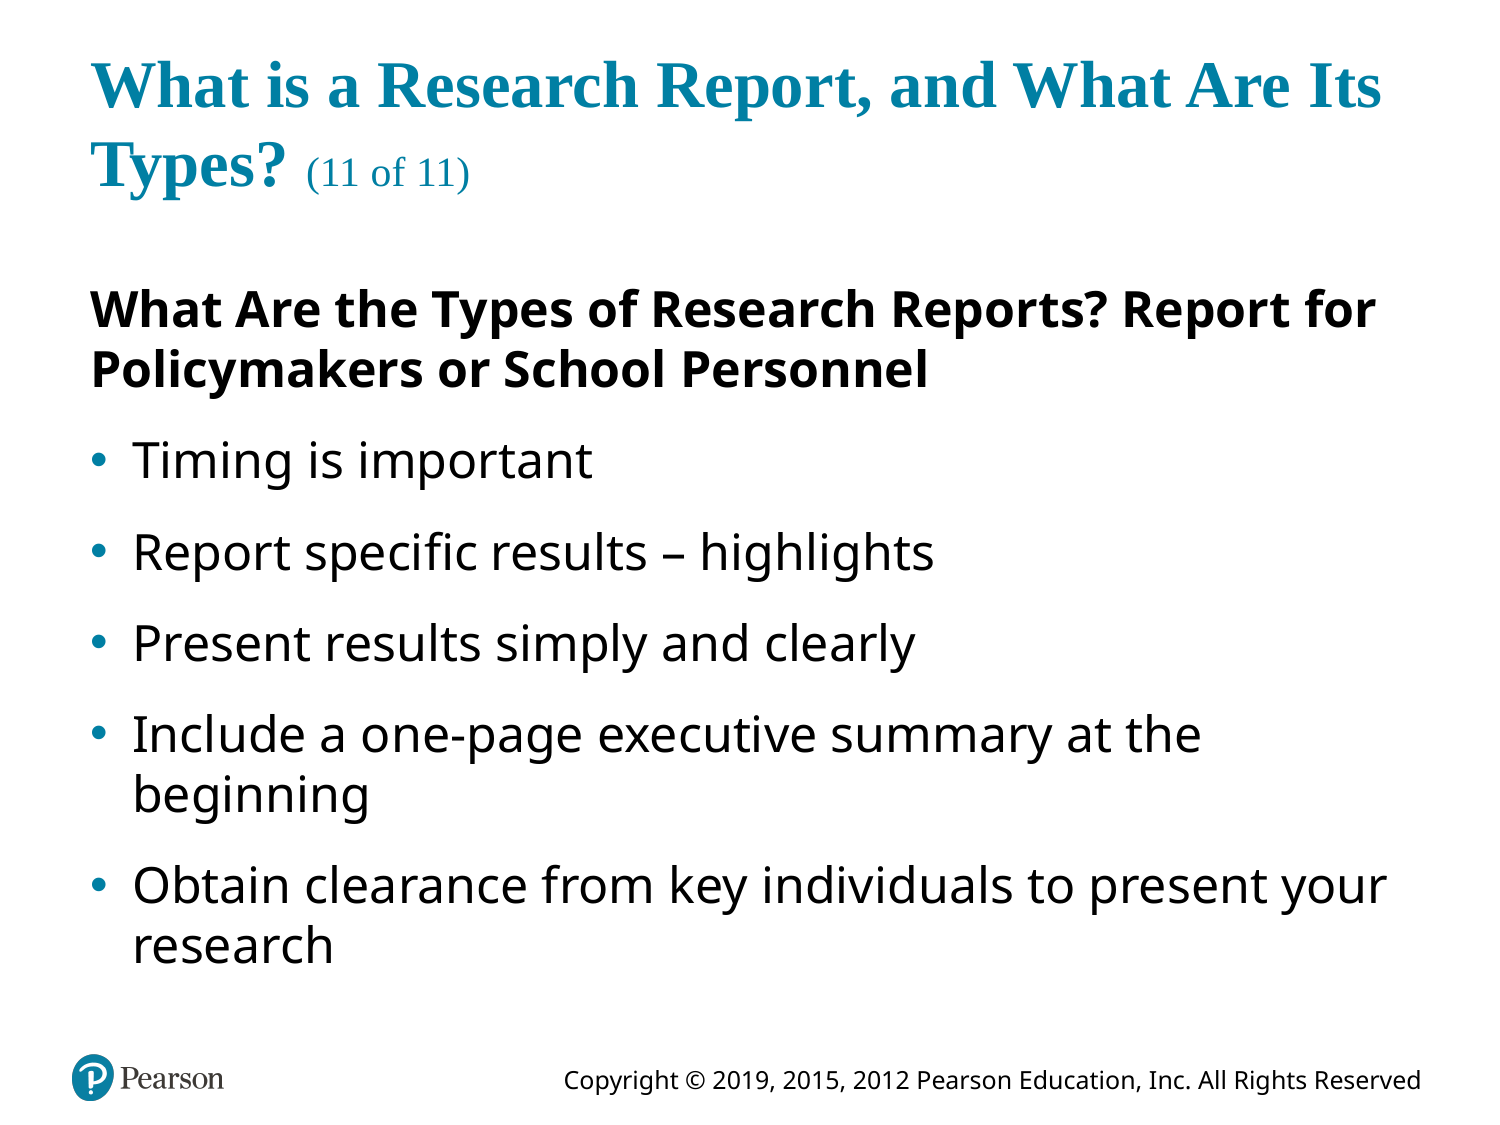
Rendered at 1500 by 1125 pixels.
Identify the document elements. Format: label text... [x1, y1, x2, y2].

picture [72, 1087, 83, 1101]
picture [98, 1054, 224, 1101]
title What is a Research Report, and What Are Its Types? (11 of 11) [75, 35, 1425, 216]
picture [72, 1054, 88, 1070]
list What Are the Types of Research Reports? Report for Policymakers or School Personnel Timing is important Report specific results – highlights Present results simply and clearly Include a one-page executive summary at the beginning Obtain clearance from key individuals to present your research [75, 262, 1425, 1005]
picture [80, 1063, 106, 1088]
